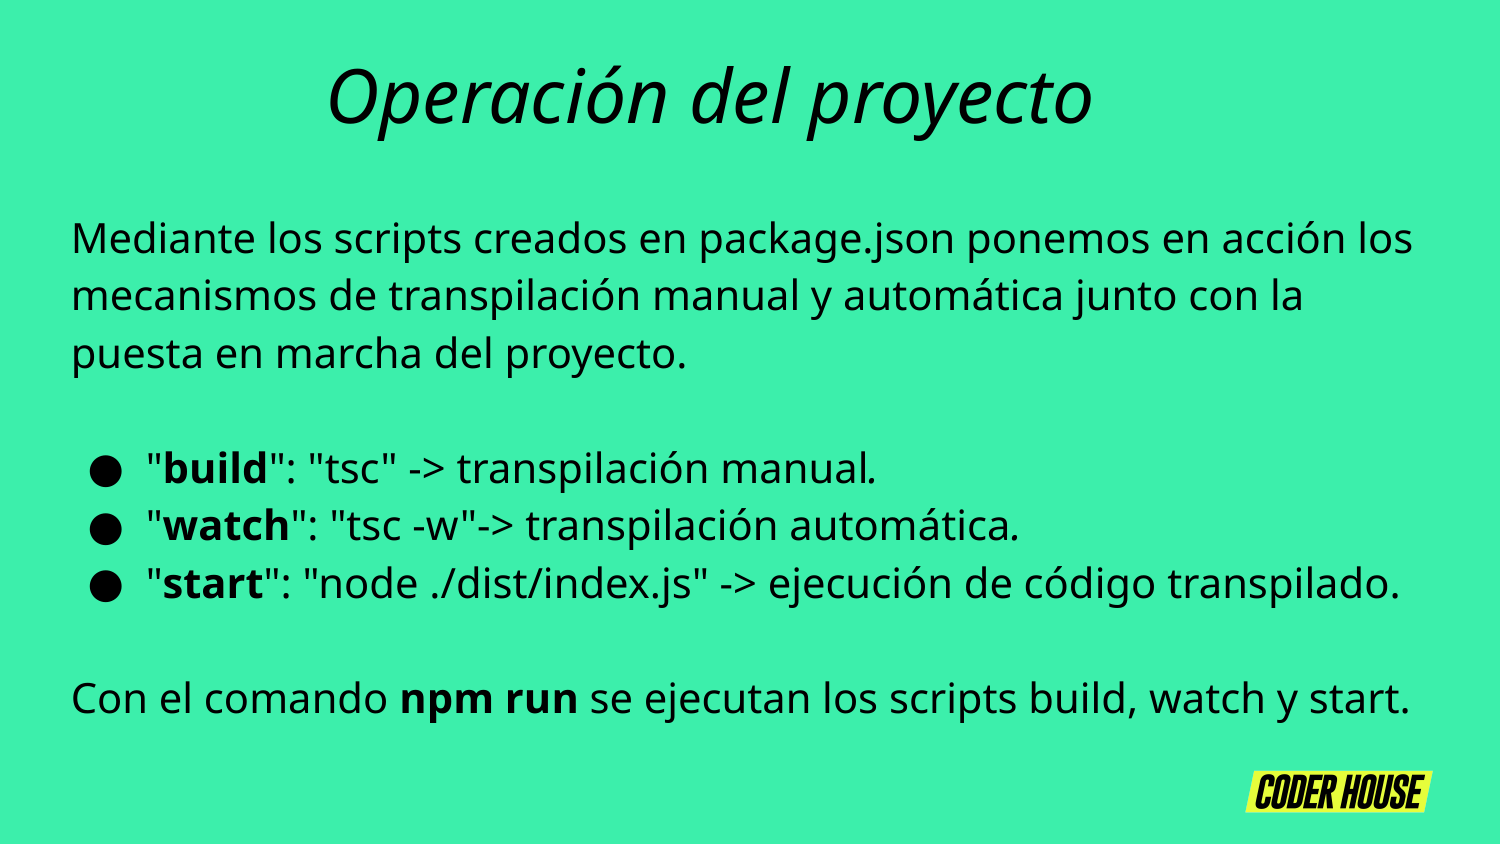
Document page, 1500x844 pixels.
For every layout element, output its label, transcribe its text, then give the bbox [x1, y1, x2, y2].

text_box Mediante los scripts creados en package.json ponemos en acción los mecanismos de transpilación manual y automática junto con la puesta en marcha del proyecto. "build": "tsc" -> transpilación manual. "watch": "tsc -w"-> transpilación automática. "start": "node ./dist/index.js" -> ejecución de código transpilado. Con el comando npm run se ejecutan los scripts build, watch y start. [55, 161, 1449, 764]
text_box Operación del proyecto [26, 8, 1395, 179]
picture [1241, 764, 1437, 819]
